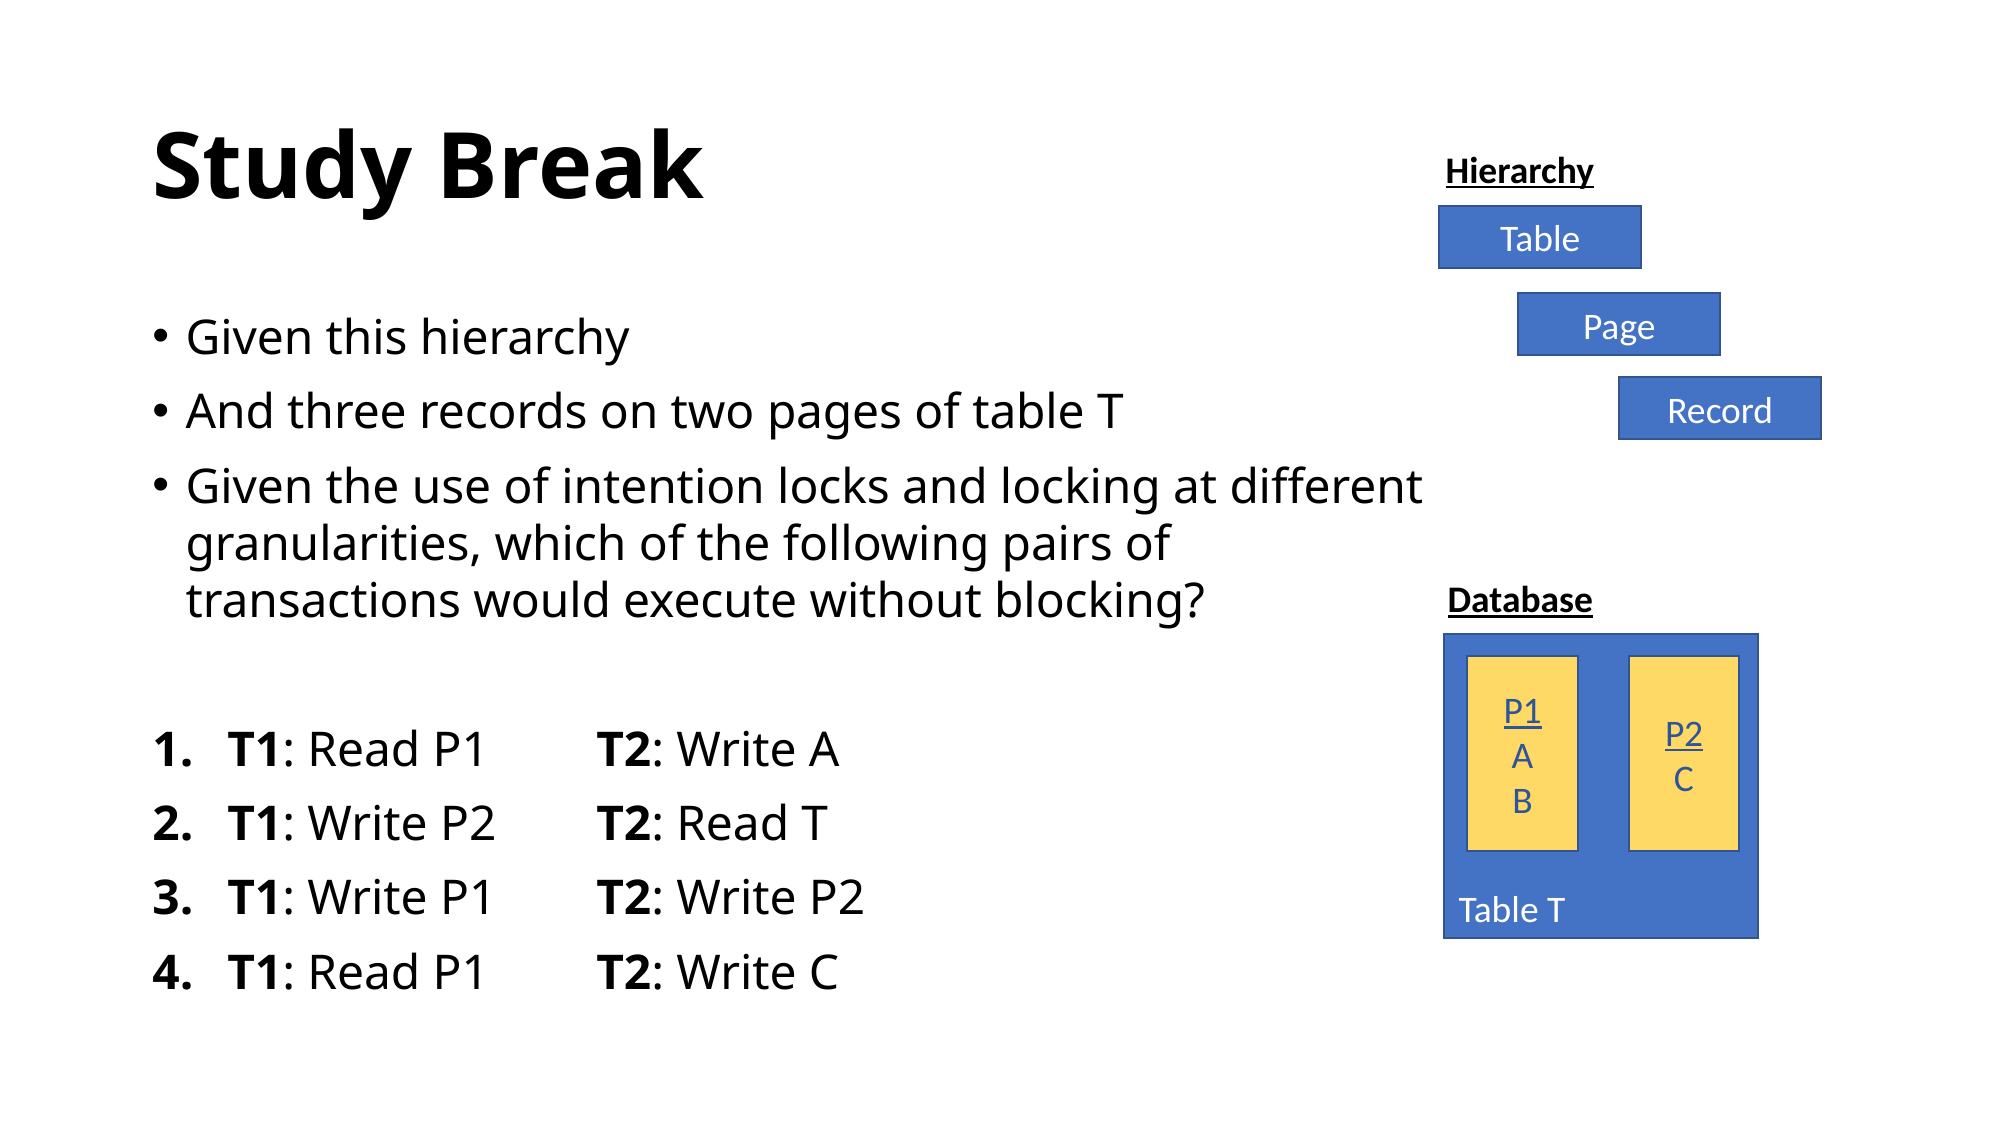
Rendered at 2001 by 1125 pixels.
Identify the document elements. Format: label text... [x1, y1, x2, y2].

list Given this hierarchy And three records on two pages of table T Given the use of intention locks and locking at different granularities, which of the following pairs of transactions would execute without blocking? T1: Read P1 T2: Write A T1: Write P2 T2: Read T T1: Write P1 T2: Write P2 T1: Read P1 T2: Write C [137, 299, 1444, 1014]
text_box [1439, 205, 1822, 440]
title Study Break [137, 59, 1863, 278]
text_box Database [1432, 567, 1907, 628]
text_box Hierarchy [1430, 138, 1905, 198]
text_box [1443, 633, 1759, 939]
